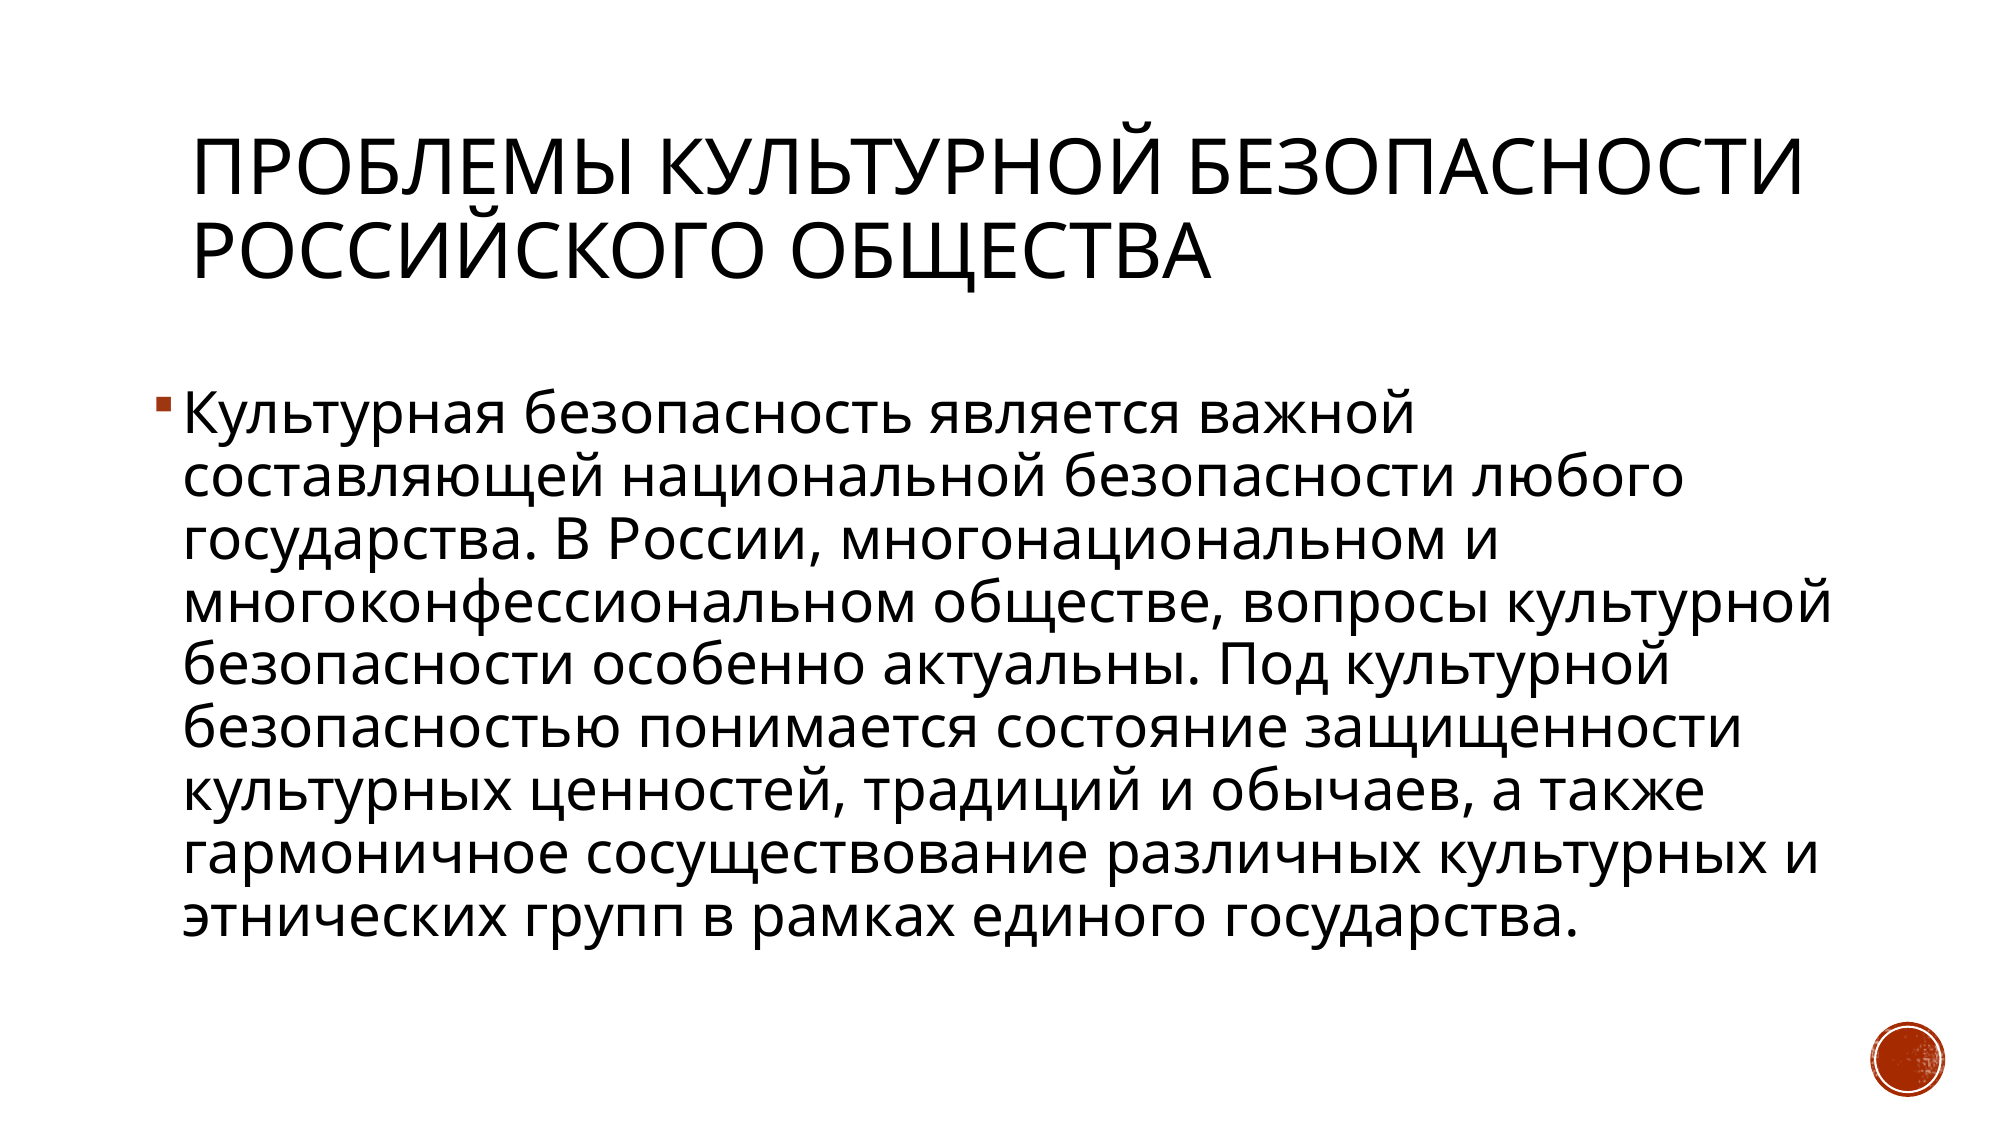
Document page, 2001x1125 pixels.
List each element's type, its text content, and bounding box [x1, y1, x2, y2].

list Культурная безопасность является важной составляющей национальной безопасности любого государства. В России, многонациональном и многоконфессиональном обществе, вопросы культурной безопасности особенно актуальны. Под культурной безопасностью понимается состояние защищенности культурных ценностей, традиций и обычаев, а также гармоничное сосуществование различных культурных и этнических групп в рамках единого государства. [137, 375, 1863, 1096]
title Проблемы культурной безопасности российского общества [175, 79, 1826, 344]
